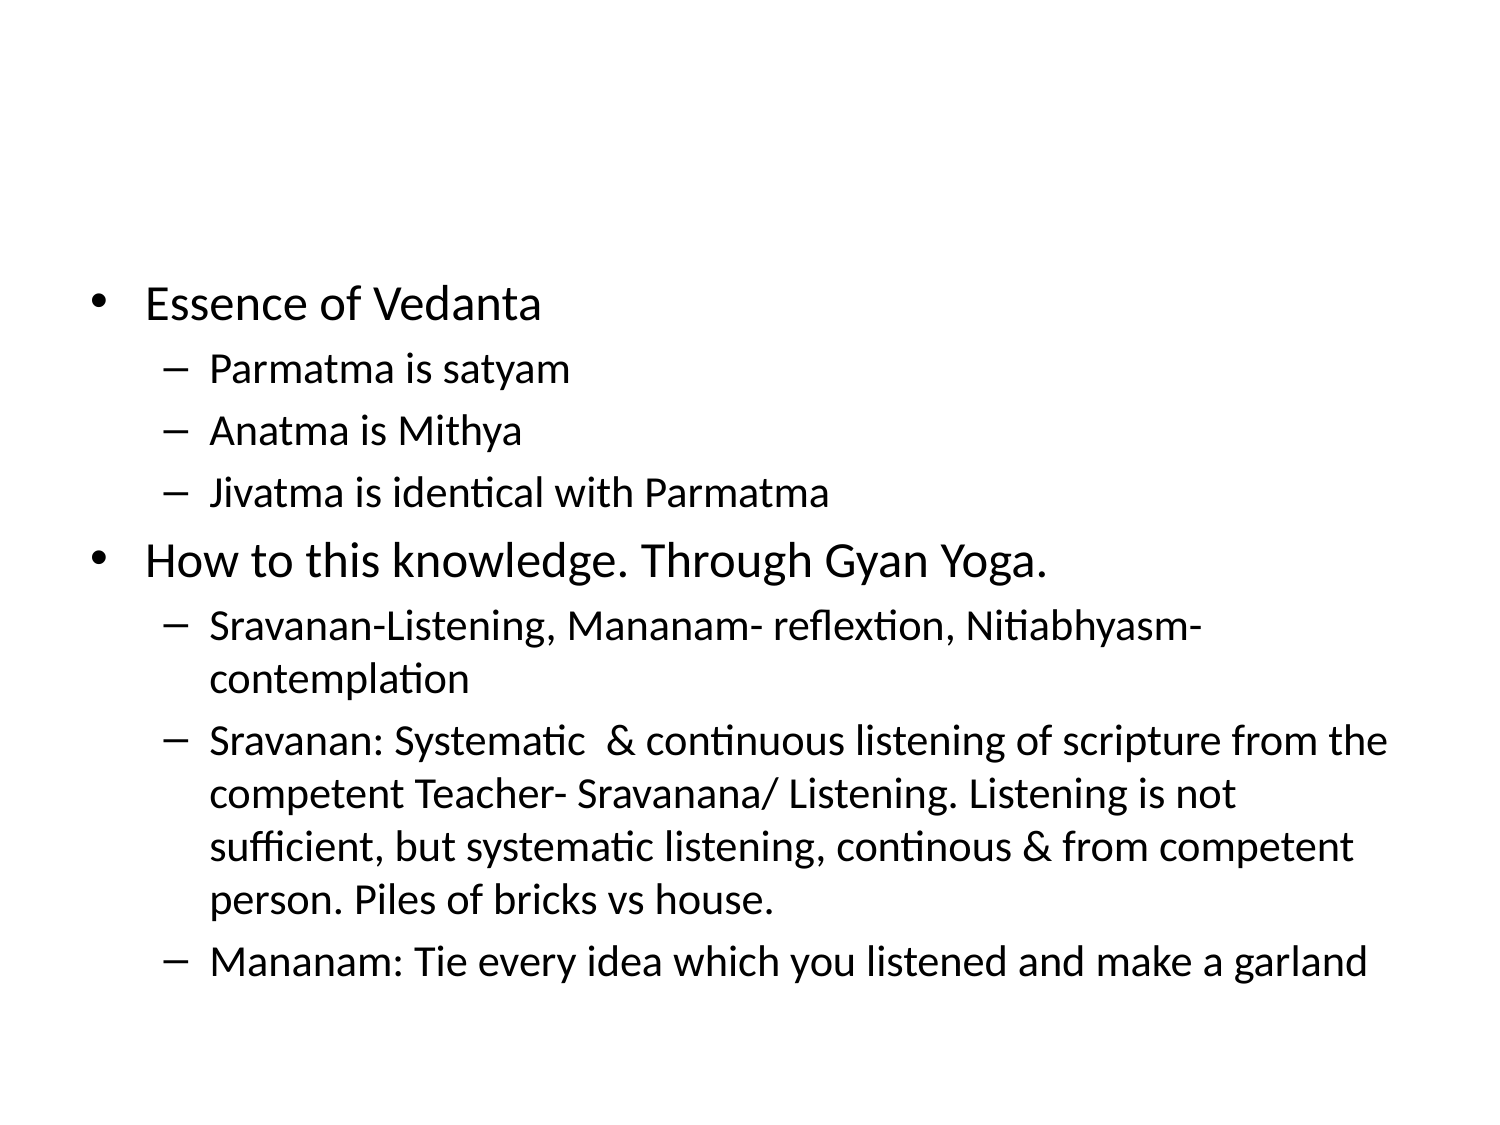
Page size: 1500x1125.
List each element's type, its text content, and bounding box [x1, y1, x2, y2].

list Essence of Vedanta Parmatma is satyam Anatma is Mithya Jivatma is identical with Parmatma How to this knowledge. Through Gyan Yoga. Sravanan-Listening, Mananam- reflextion, Nitiabhyasm-contemplation Sravanan: Systematic & continuous listening of scripture from the competent Teacher- Sravanana/ Listening. Listening is not sufficient, but systematic listening, continous & from competent person. Piles of bricks vs house. Mananam: Tie every idea which you listened and make a garland [75, 262, 1425, 1005]
